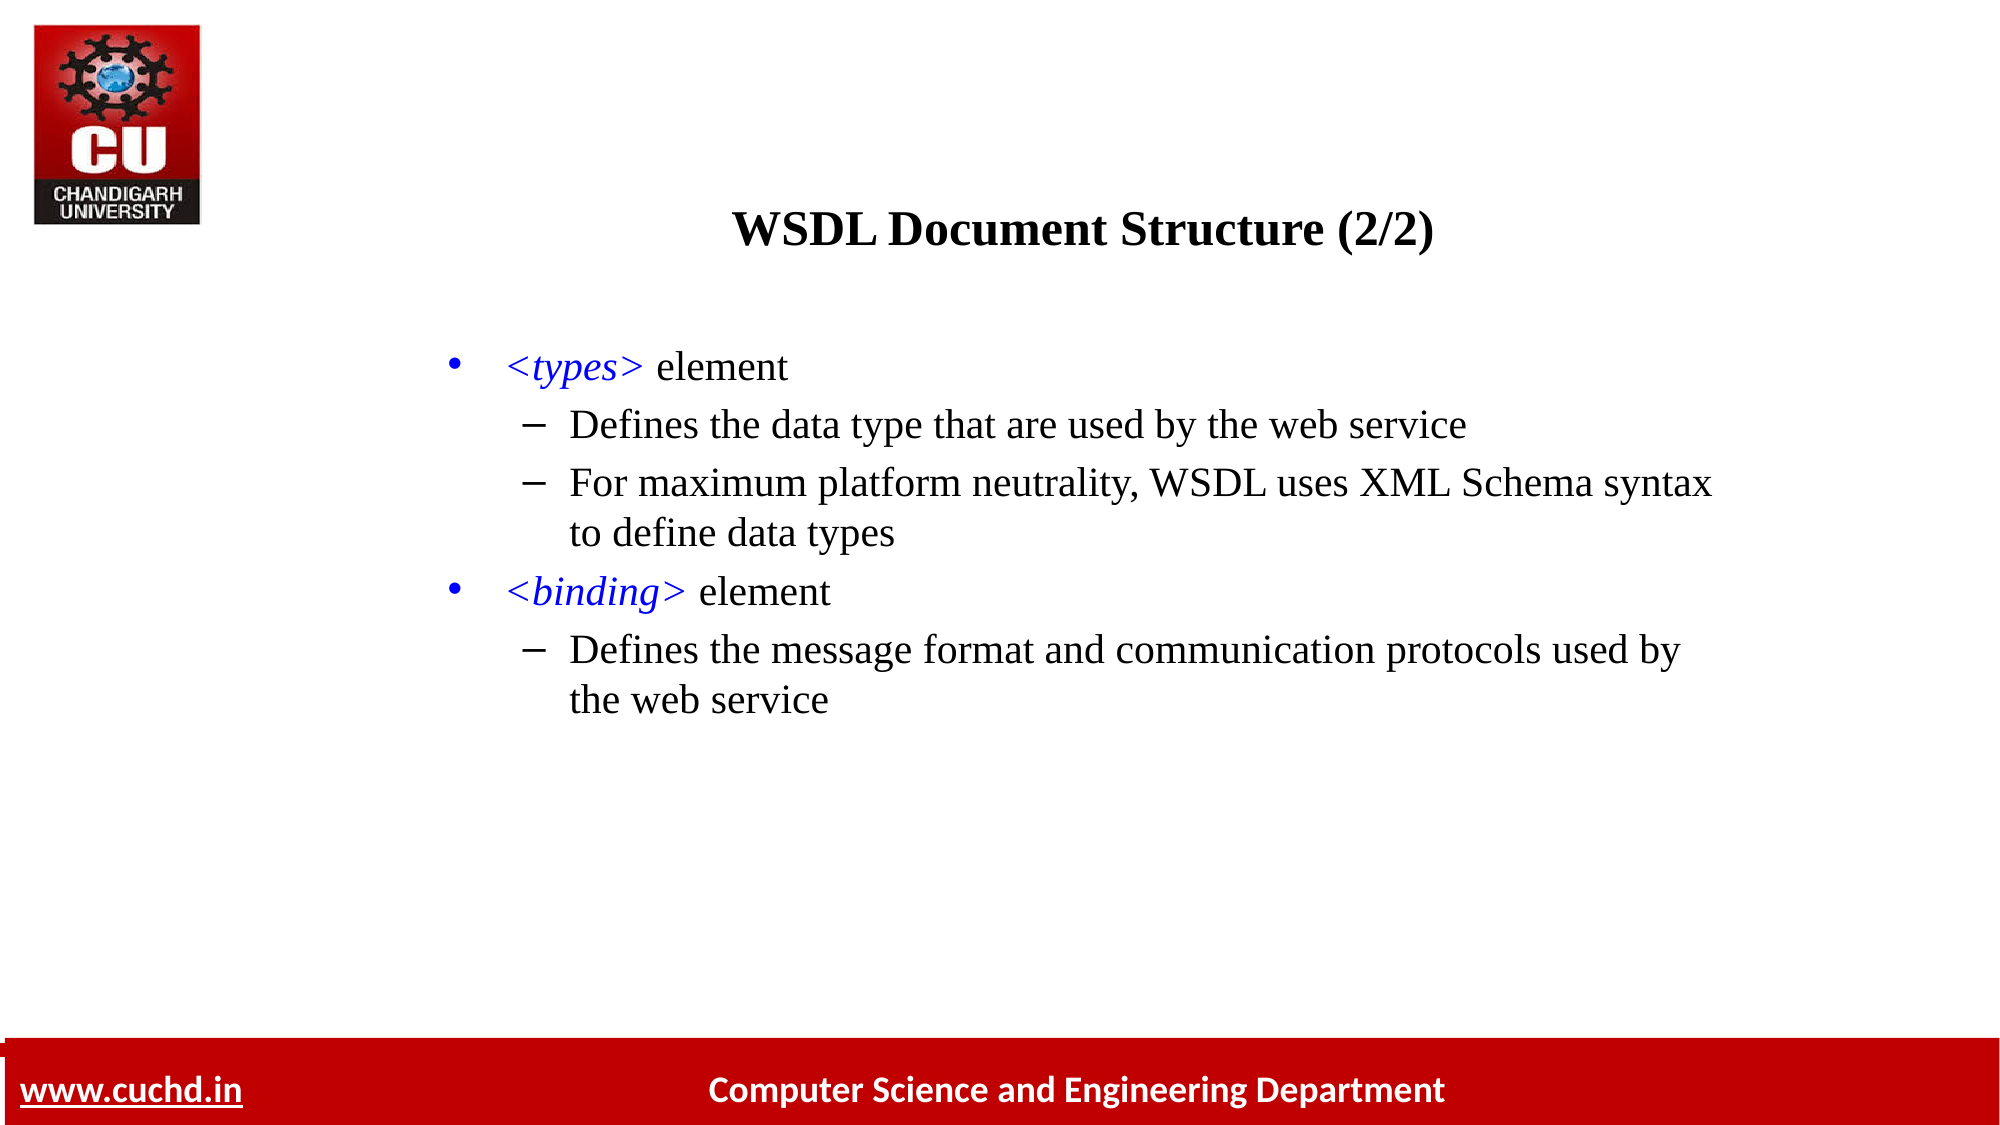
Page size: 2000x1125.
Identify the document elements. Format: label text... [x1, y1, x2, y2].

picture [33, 24, 202, 225]
list <types> element Defines the data type that are used by the web service For maximum platform neutrality, WSDL uses XML Schema syntax to define data types <binding> element Defines the message format and communication protocols used by the web service [432, 331, 1739, 1006]
title WSDL Document Structure (2/2) [216, 174, 1950, 275]
